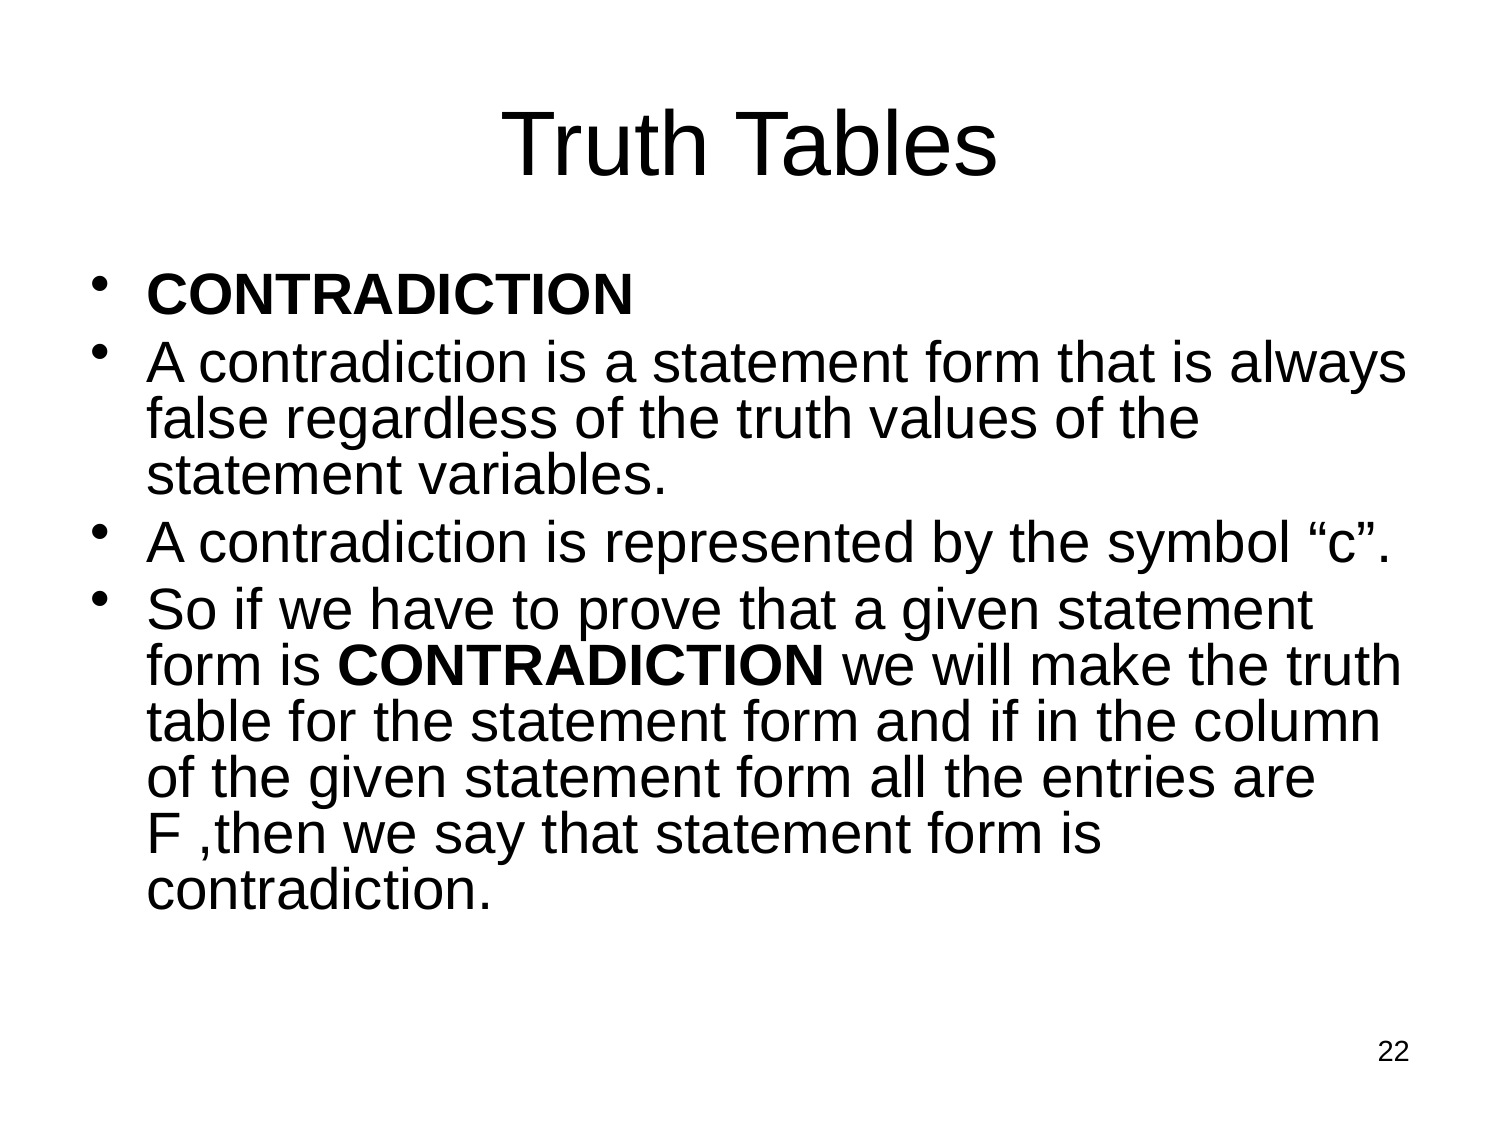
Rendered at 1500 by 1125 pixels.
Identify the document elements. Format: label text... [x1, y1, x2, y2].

title Truth Tables [75, 45, 1425, 233]
slide_number 22 [1074, 1024, 1425, 1103]
list CONTRADICTION A contradiction is a statement form that is always false regardless of the truth values of the statement variables. A contradiction is represented by the symbol “c”. So if we have to prove that a given statement form is CONTRADICTION we will make the truth table for the statement form and if in the column of the given statement form all the entries are F ,then we say that statement form is contradiction. [75, 262, 1425, 1005]
